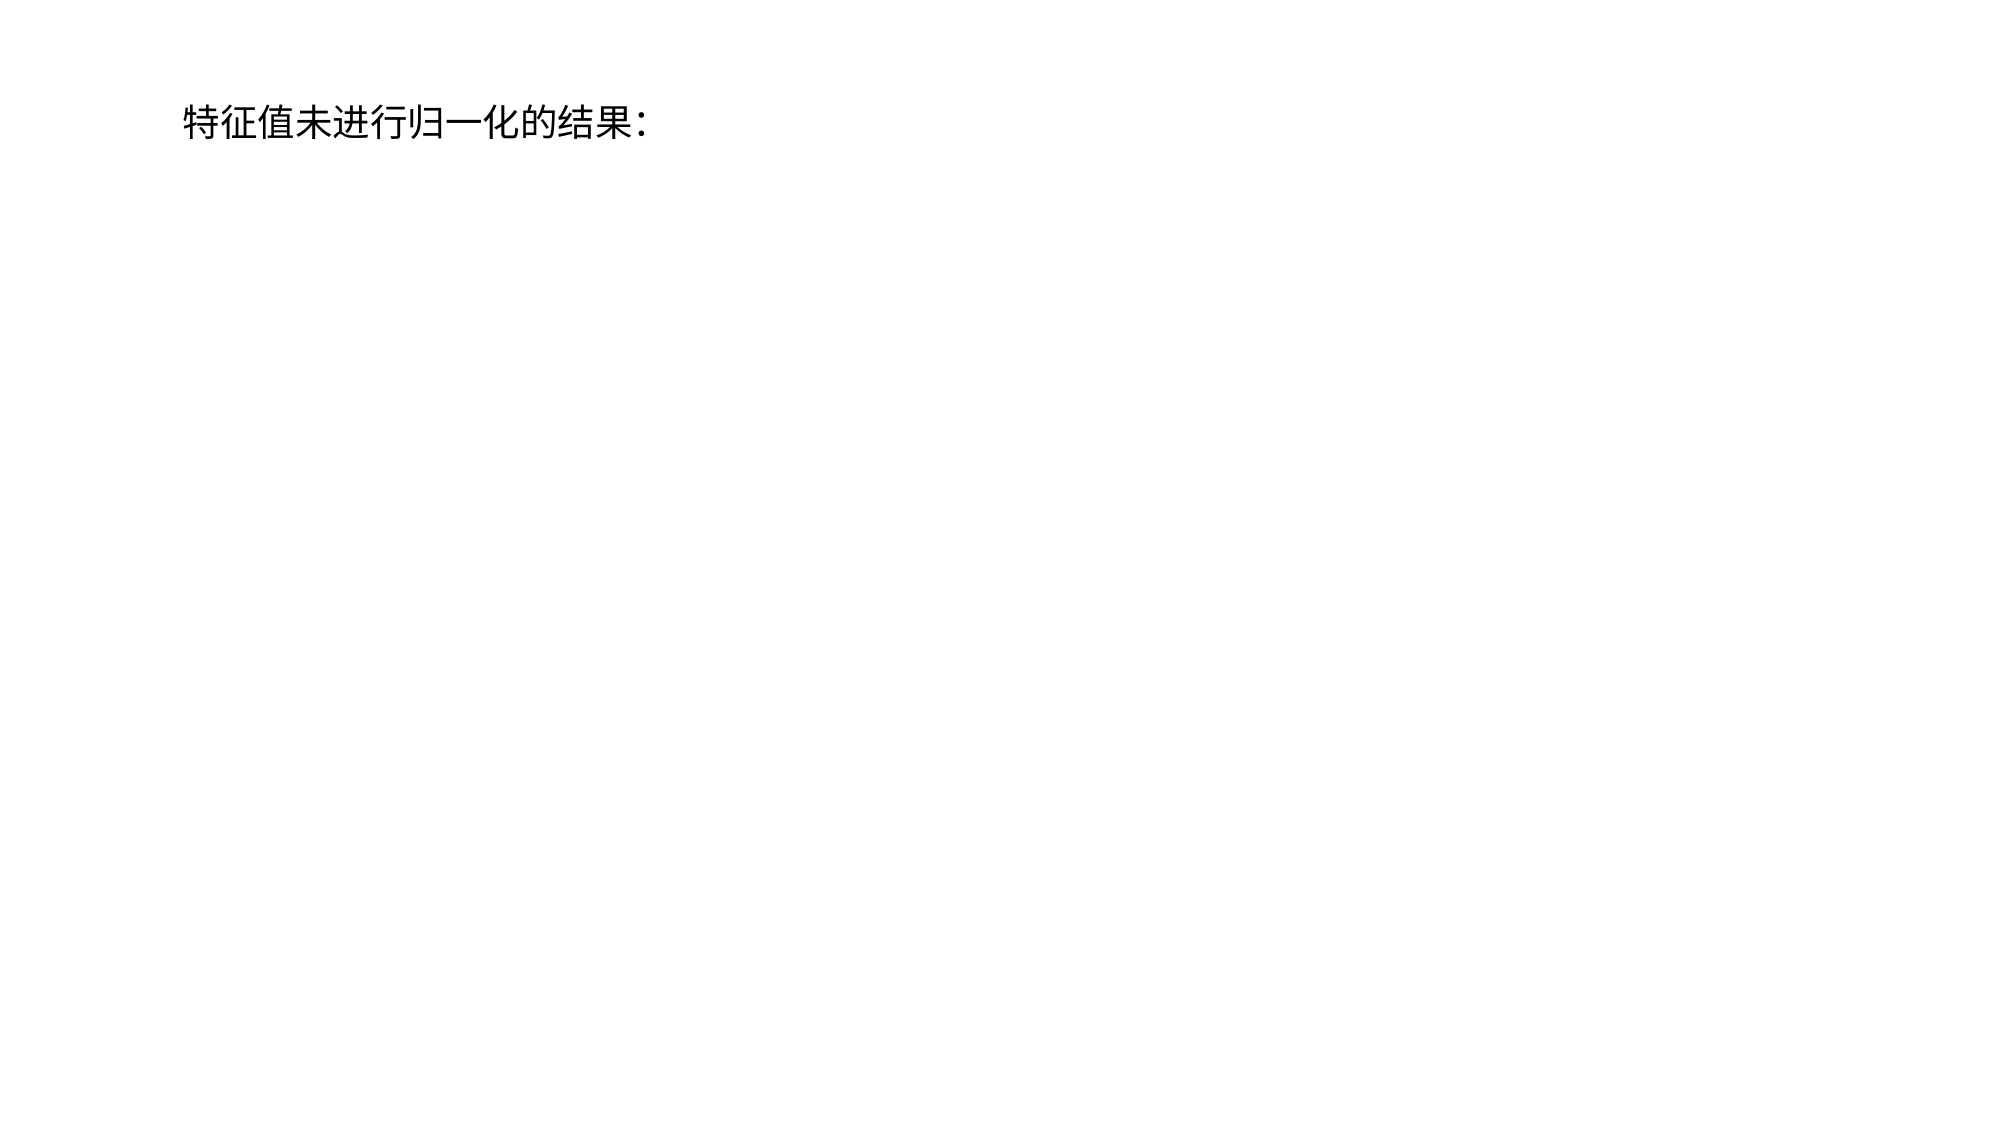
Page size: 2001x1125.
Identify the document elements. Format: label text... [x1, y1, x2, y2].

text_box 特征值未进行归一化的结果： [167, 91, 1834, 152]
